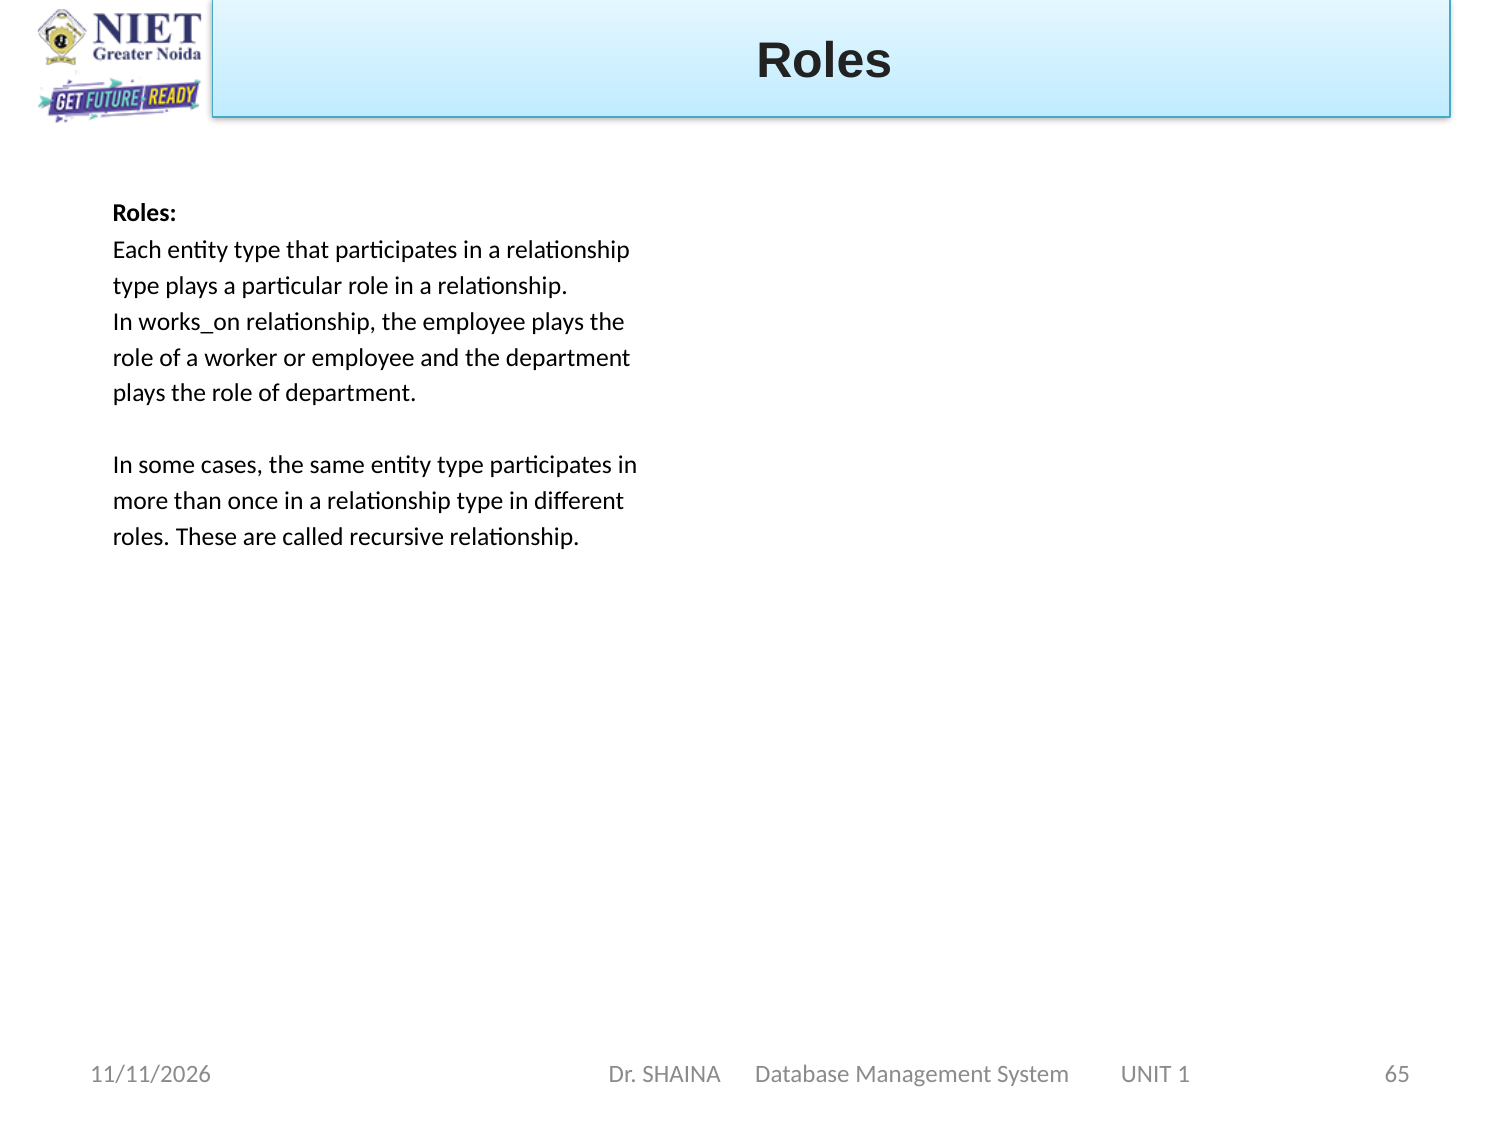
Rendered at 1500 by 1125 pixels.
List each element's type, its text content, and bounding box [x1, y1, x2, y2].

picture [0, 0, 238, 133]
slide_number 65 [1074, 1042, 1425, 1103]
title Roles [240, 0, 1451, 118]
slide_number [75, 1042, 425, 1103]
footer Dr. SHAINA Database Management System UNIT 1 [512, 1042, 1074, 1103]
list Roles: Each entity type that participates in a relationship type plays a particular role in a relationship. In works_on relationship, the employee plays the role of a worker or employee and the department plays the role of department. In some cases, the same entity type participates in more than once in a relationship type in different roles. These are called recursive relationship. [75, 135, 1425, 1005]
